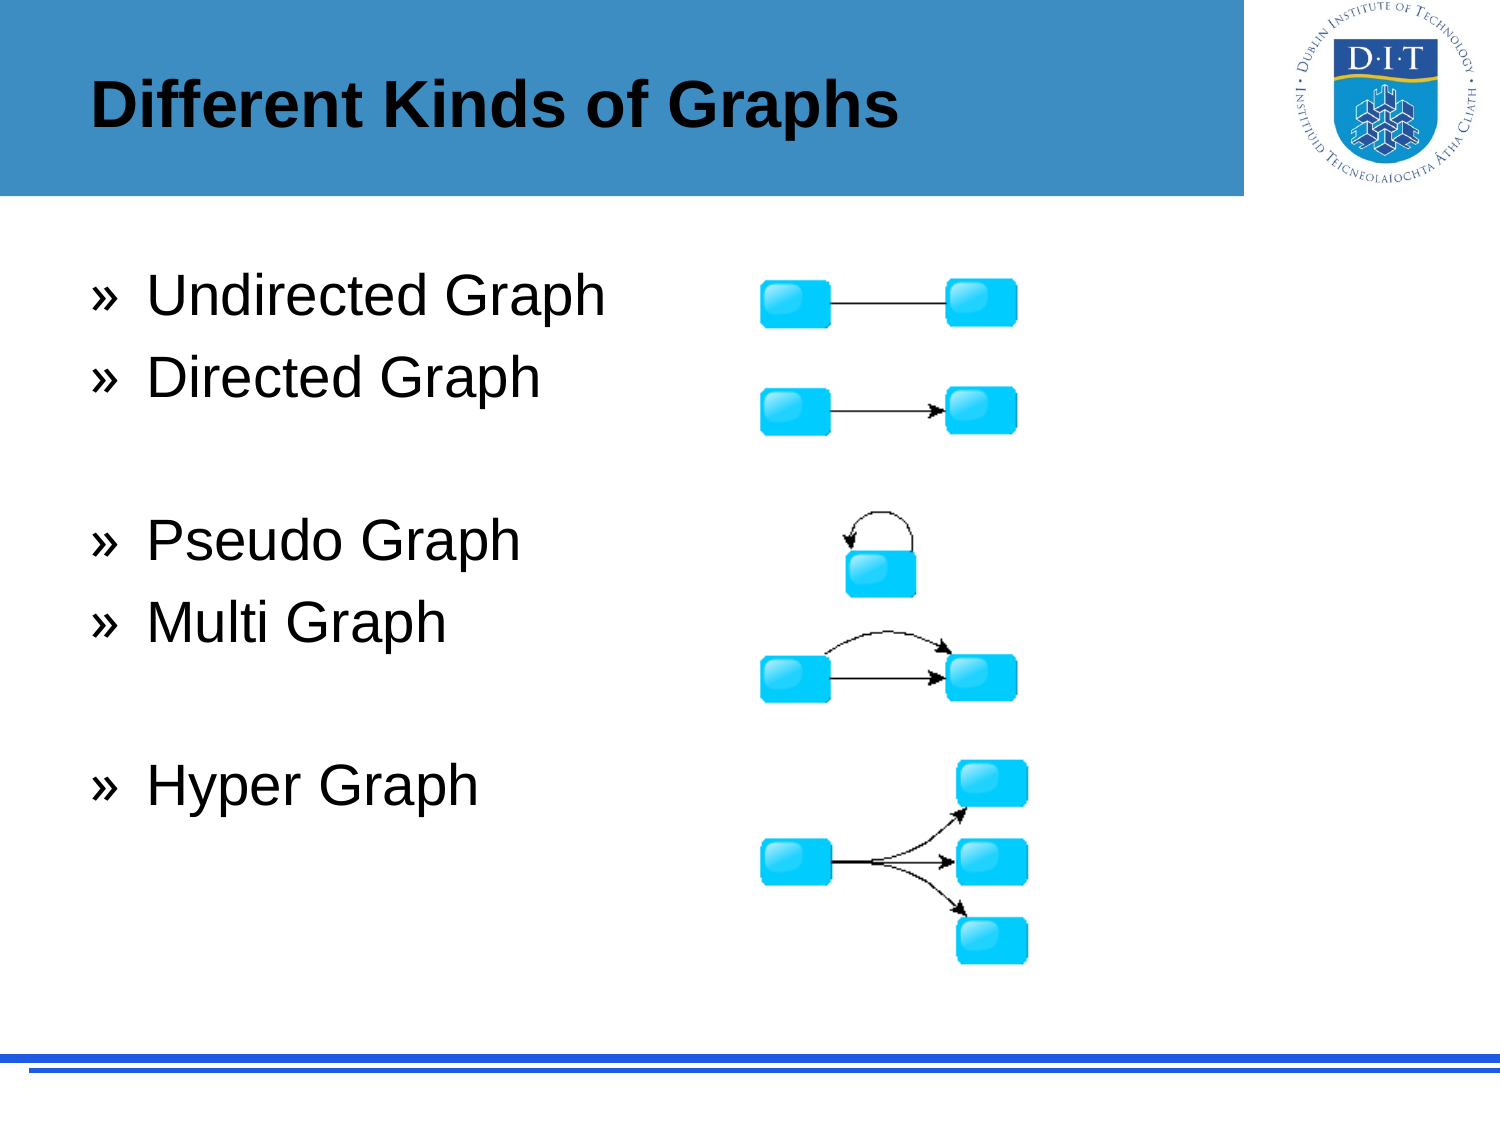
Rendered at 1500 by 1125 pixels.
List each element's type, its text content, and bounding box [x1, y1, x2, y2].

picture [737, 374, 1027, 460]
picture [1293, 0, 1478, 185]
title Different Kinds of Graphs [74, 18, 1105, 182]
list Undirected Graph Directed Graph Pseudo Graph Multi Graph Hyper Graph [74, 249, 1426, 1051]
picture [823, 495, 941, 612]
picture [737, 749, 1066, 974]
picture [737, 274, 1035, 343]
picture [737, 622, 1046, 711]
